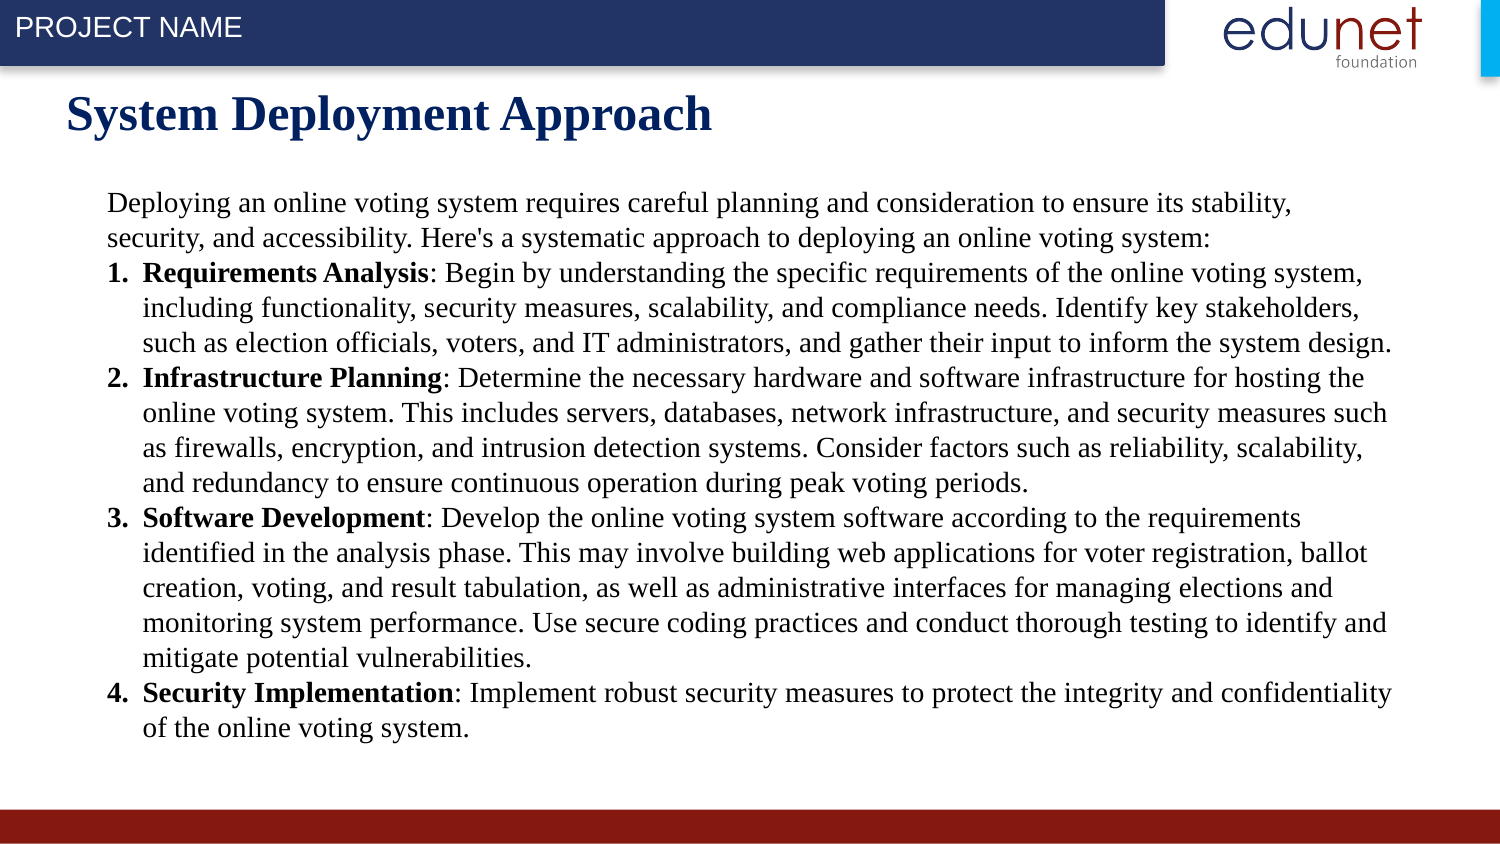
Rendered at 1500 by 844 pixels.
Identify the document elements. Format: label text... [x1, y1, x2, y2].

picture [1219, 4, 1424, 72]
title System Deployment Approach [51, 72, 1449, 229]
text_box Deploying an online voting system requires careful planning and consideration to ensure its stability, security, and accessibility. Here's a systematic approach to deploying an online voting system: Requirements Analysis: Begin by understanding the specific requirements of the online voting system, including functionality, security measures, scalability, and compliance needs. Identify key stakeholders, such as election officials, voters, and IT administrators, and gather their input to inform the system design. Infrastructure Planning: Determine the necessary hardware and software infrastructure for hosting the online voting system. This includes servers, databases, network infrastructure, and security measures such as firewalls, encryption, and intrusion detection systems. Consider factors such as reliability, scalability, and redundancy to ensure continuous operation during peak voting periods. Software Development: Develop the online voting system software according to the requirements identified in the analysis phase. This may involve building web applications for voter registration, ballot creation, voting, and result tabulation, as well as administrative interfaces for managing elections and monitoring system performance. Use secure coding practices and conduct thorough testing to identify and mitigate potential vulnerabilities. Security Implementation: Implement robust security measures to protect the integrity and confidentiality of the online voting system. [92, 176, 1409, 751]
